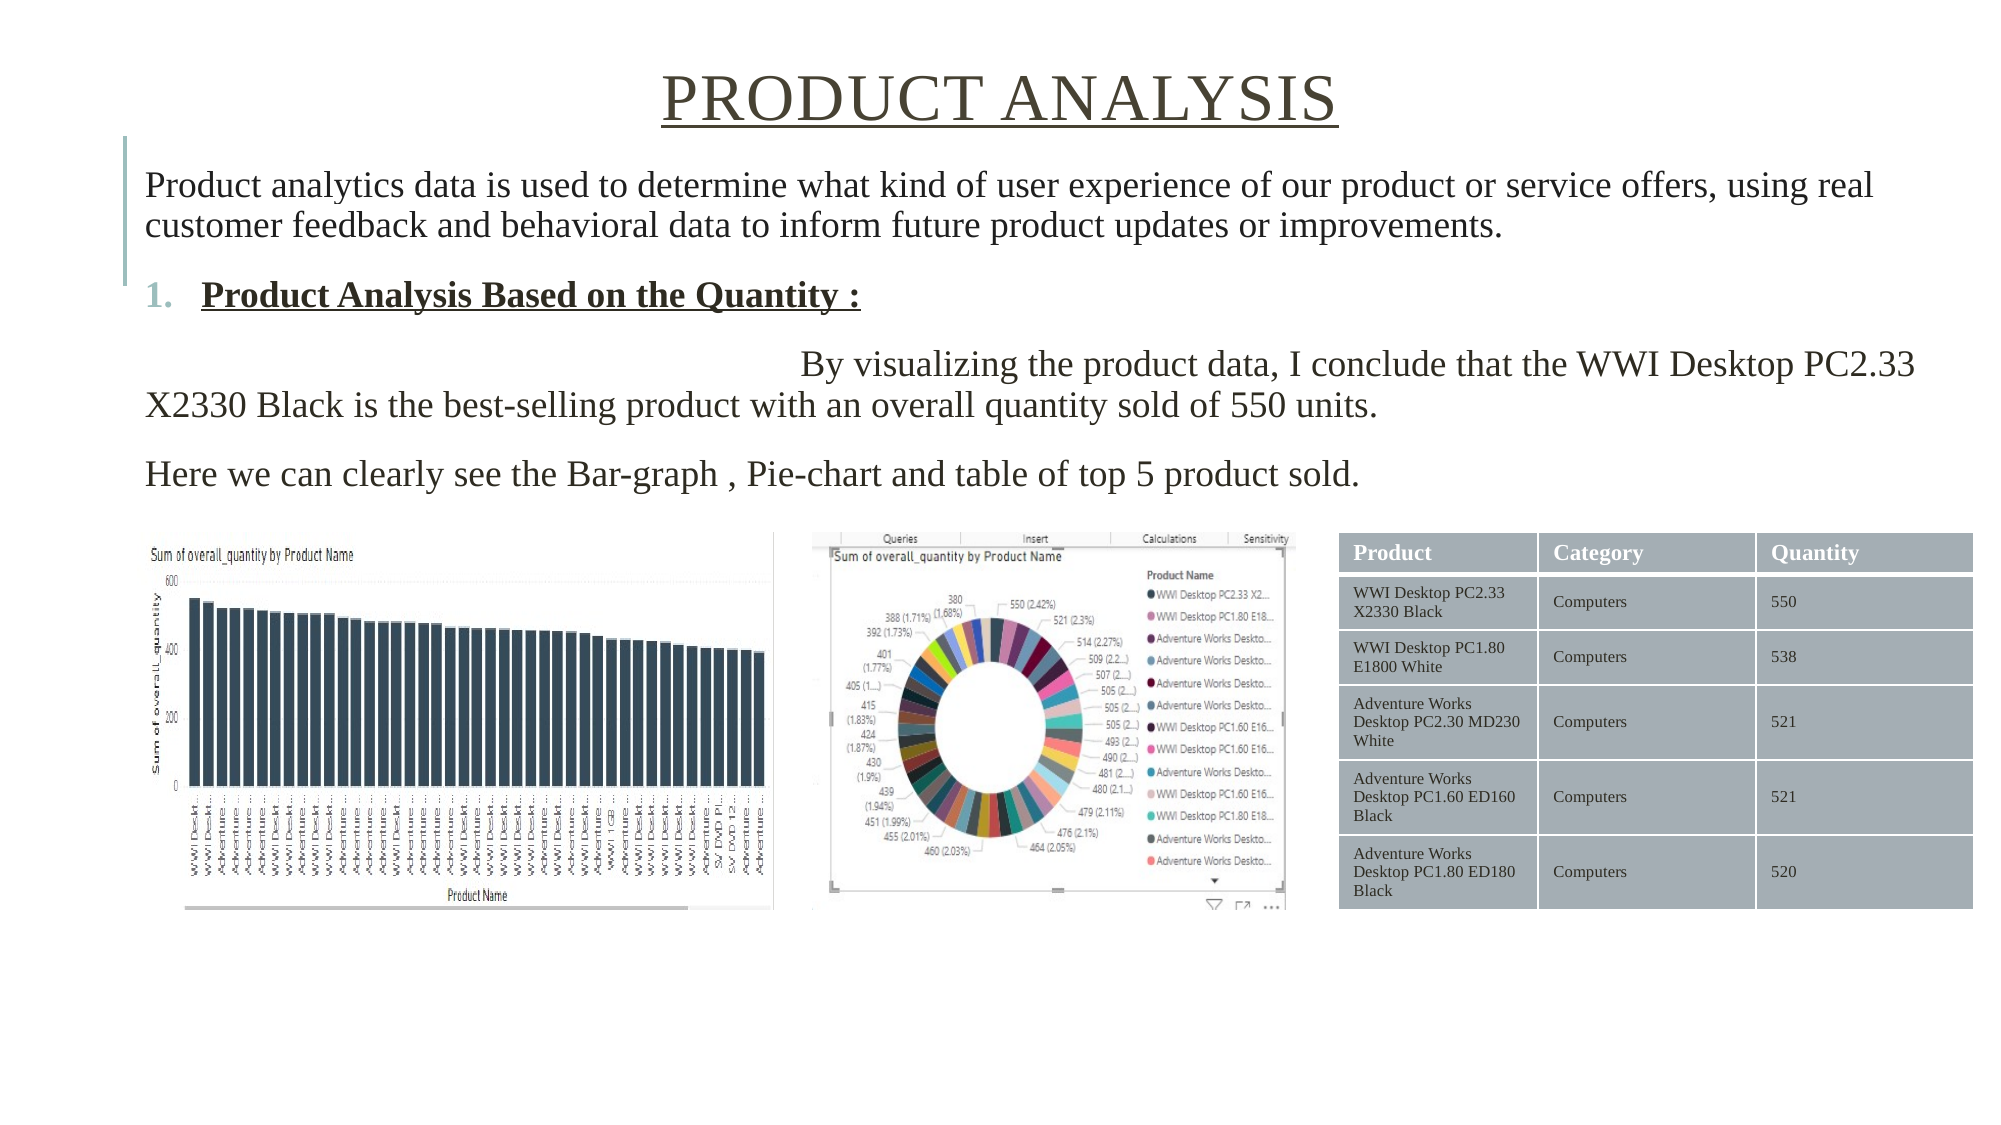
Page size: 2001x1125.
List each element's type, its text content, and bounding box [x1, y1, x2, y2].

table_cell Computers [1539, 577, 1755, 629]
table_cell Computers [1539, 836, 1755, 909]
table_cell Computers [1539, 631, 1755, 684]
picture [137, 531, 774, 910]
list Product analytics data is used to determine what kind of user experience of our product or service offers, using real customer feedback and behavioral data to inform future product updates or improvements. Product Analysis Based on the Quantity : By visualizing the product data, I conclude that the WWI Desktop PC2.33 X2330 Black is the best-selling product with an overall quantity sold of 550 units. Here we can clearly see the Bar-graph , Pie-chart and table of top 5 product sold. . [137, 157, 2000, 1125]
table_cell Adventure Works Desktop PC1.60 ED160 Black [1339, 761, 1537, 834]
table_cell 521 [1757, 761, 1973, 834]
table_cell 521 [1757, 686, 1973, 759]
table_cell Adventure Works Desktop PC1.80 ED180 Black [1339, 836, 1537, 909]
table_cell WWI Desktop PC1.80 E1800 White [1339, 631, 1537, 684]
table_cell Adventure Works Desktop PC2.30 MD230 White [1339, 686, 1537, 759]
table_cell 538 [1757, 631, 1973, 684]
table_header Product [1339, 533, 1537, 572]
table_cell 550 [1757, 577, 1973, 629]
table_header Quantity [1757, 533, 1973, 572]
table_cell Computers [1539, 761, 1755, 834]
table_cell WWI Desktop PC2.33 X2330 Black [1339, 577, 1537, 629]
table_cell 520 [1757, 836, 1973, 909]
title Product Analysis [137, 21, 1863, 157]
table_cell Computers [1539, 686, 1755, 759]
picture [811, 531, 1296, 910]
table_header Category [1539, 533, 1755, 572]
